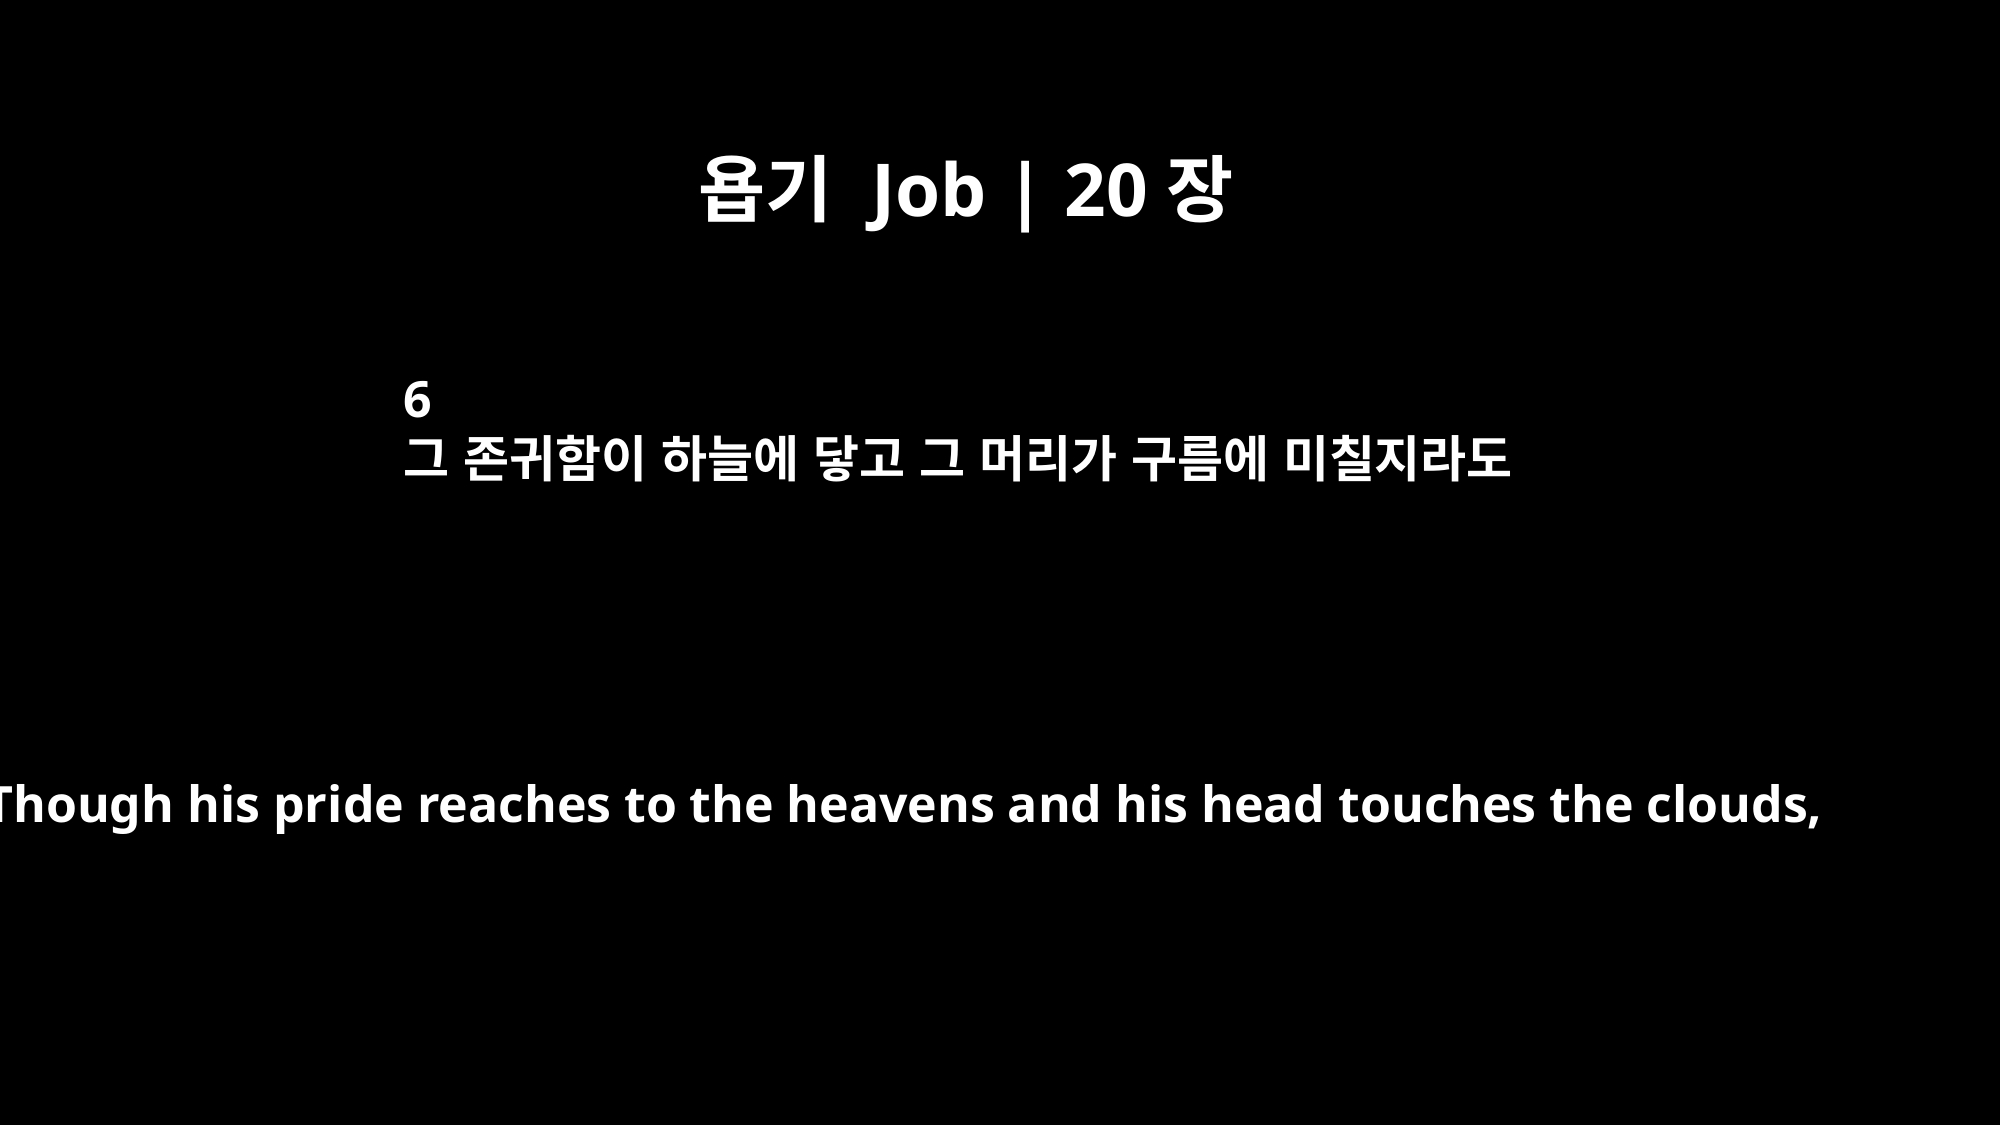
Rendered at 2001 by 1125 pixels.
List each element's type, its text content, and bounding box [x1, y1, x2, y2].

text_box 6 그 존귀함이 하늘에 닿고 그 머리가 구름에 미칠지라도 [388, 359, 1529, 495]
text_box 욥기 Job | 20장 [683, 136, 1249, 239]
text_box Though his pride reaches to the heavens and his head touches the clouds, [0, 764, 1838, 840]
